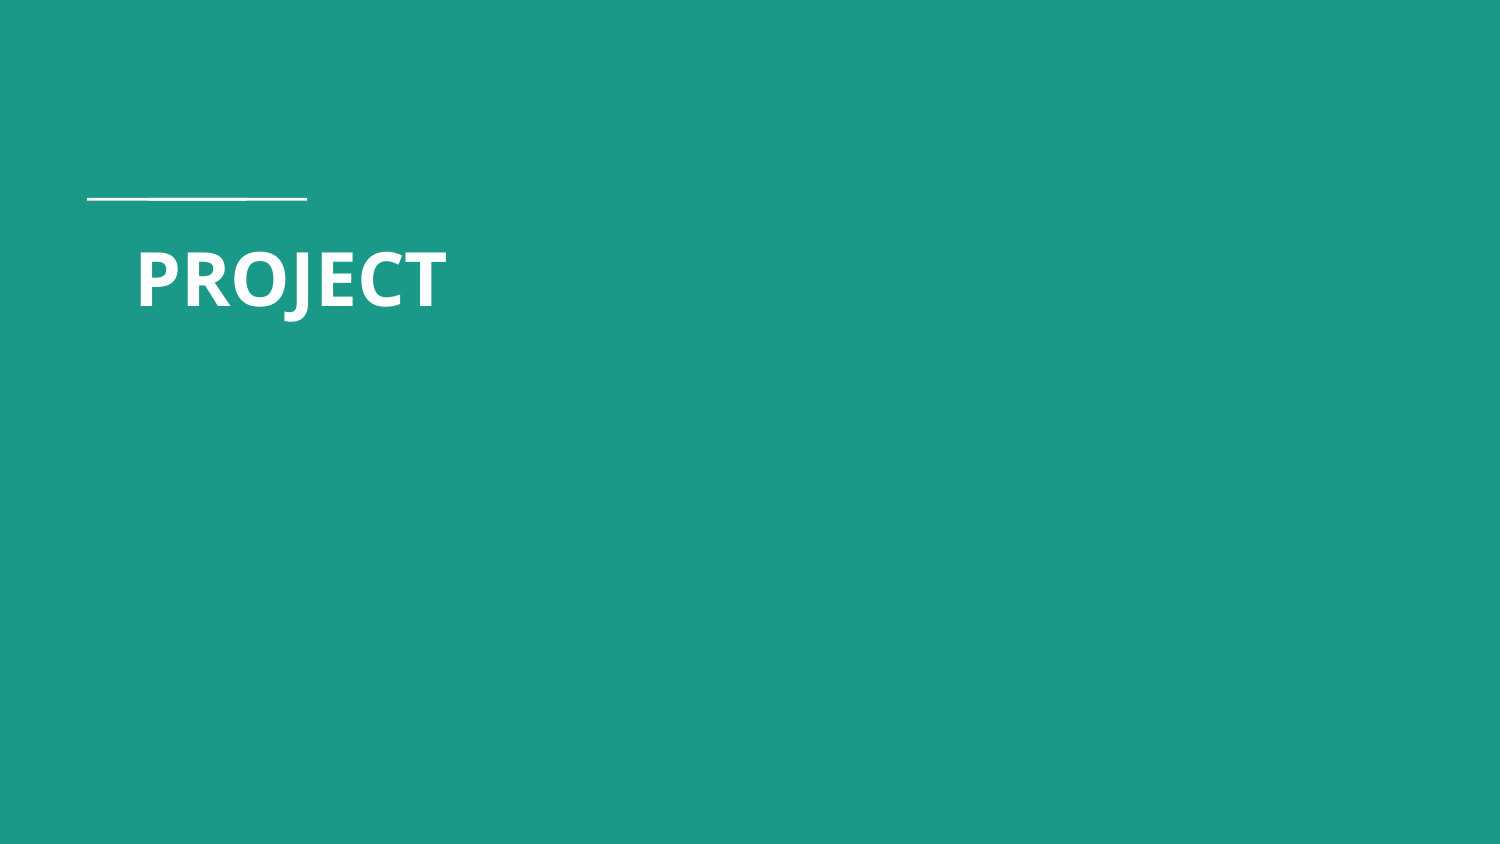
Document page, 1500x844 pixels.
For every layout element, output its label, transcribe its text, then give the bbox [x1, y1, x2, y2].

title PROJECT [119, 216, 1381, 466]
